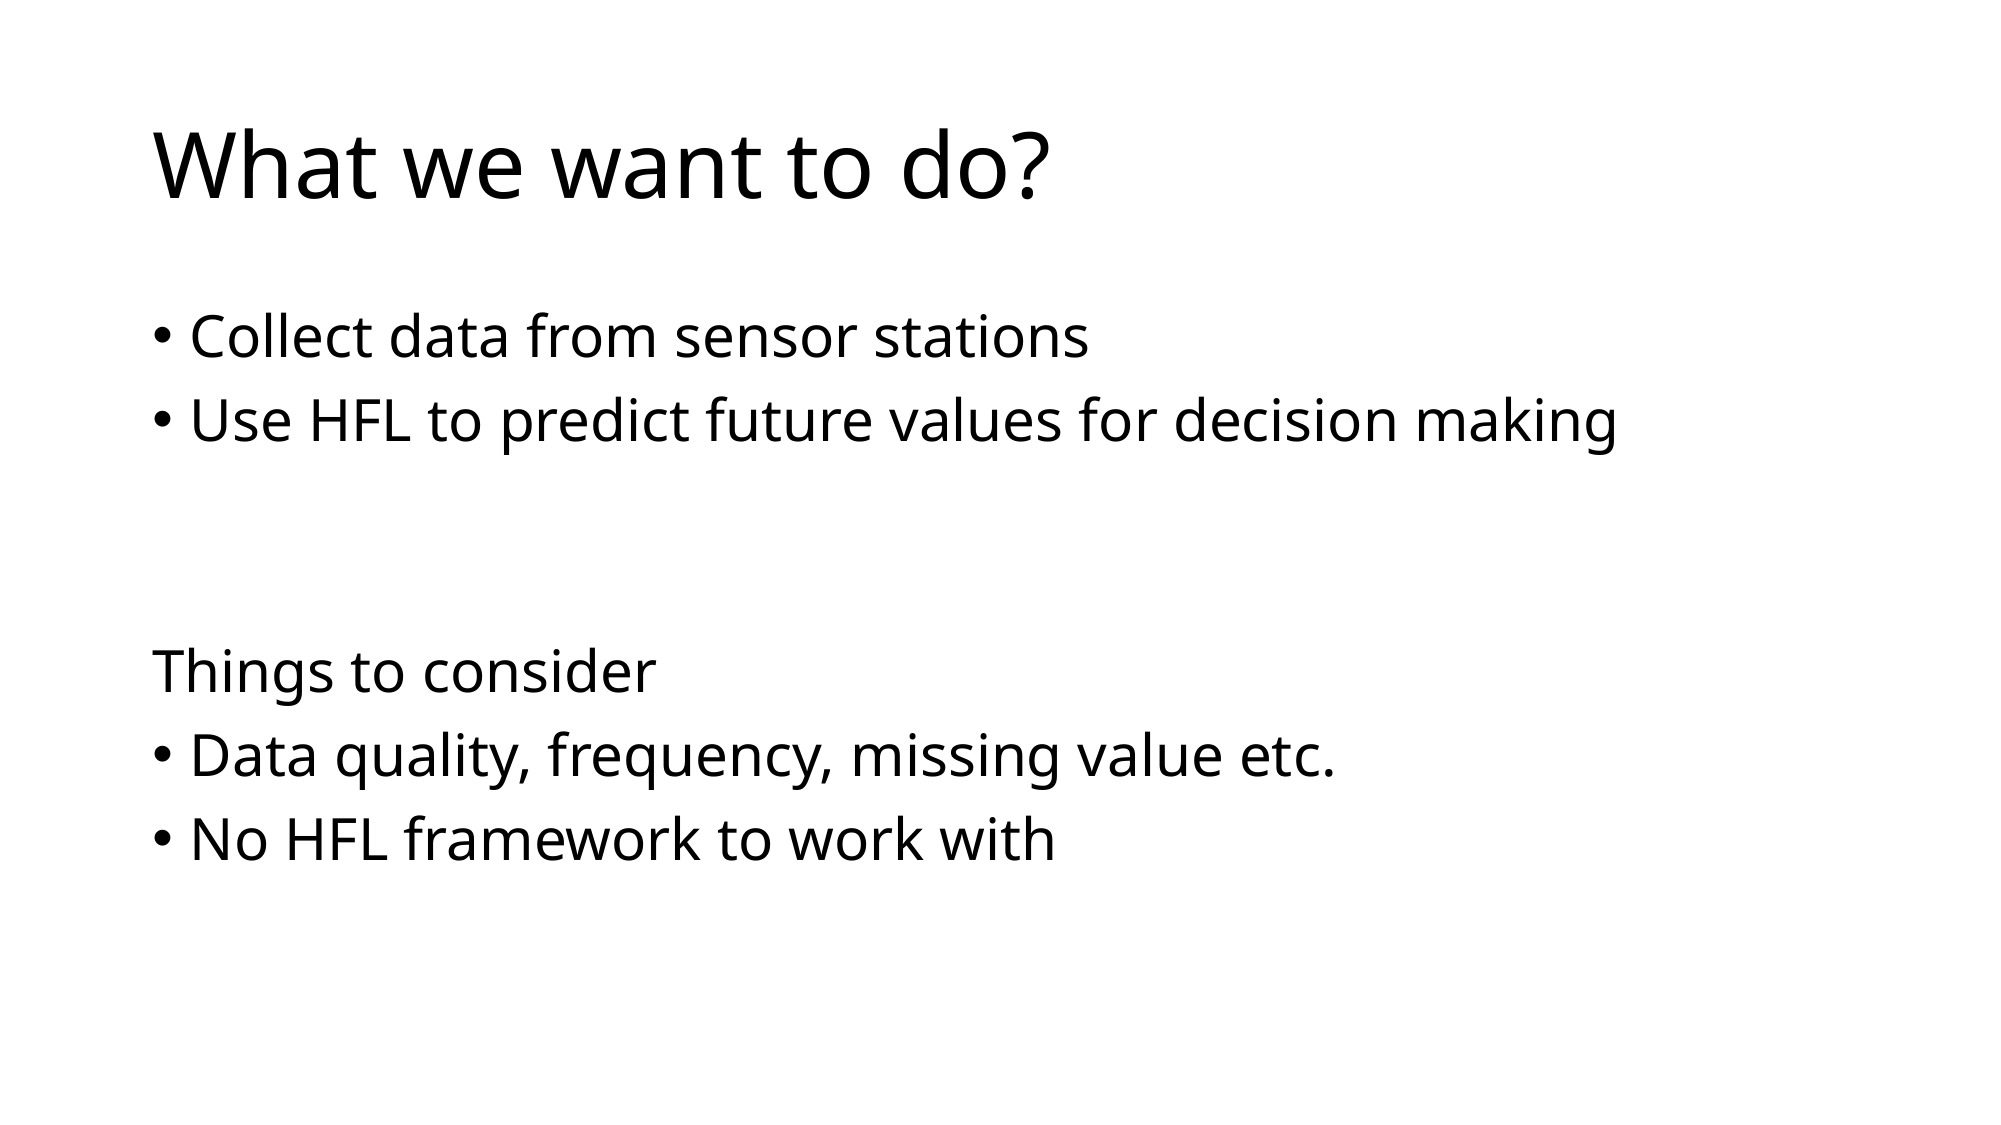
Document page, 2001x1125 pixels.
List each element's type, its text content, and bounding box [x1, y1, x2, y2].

list Collect data from sensor stations Use HFL to predict future values for decision making Things to consider Data quality, frequency, missing value etc. No HFL framework to work with [137, 299, 1863, 1014]
title What we want to do? [137, 59, 1863, 278]
